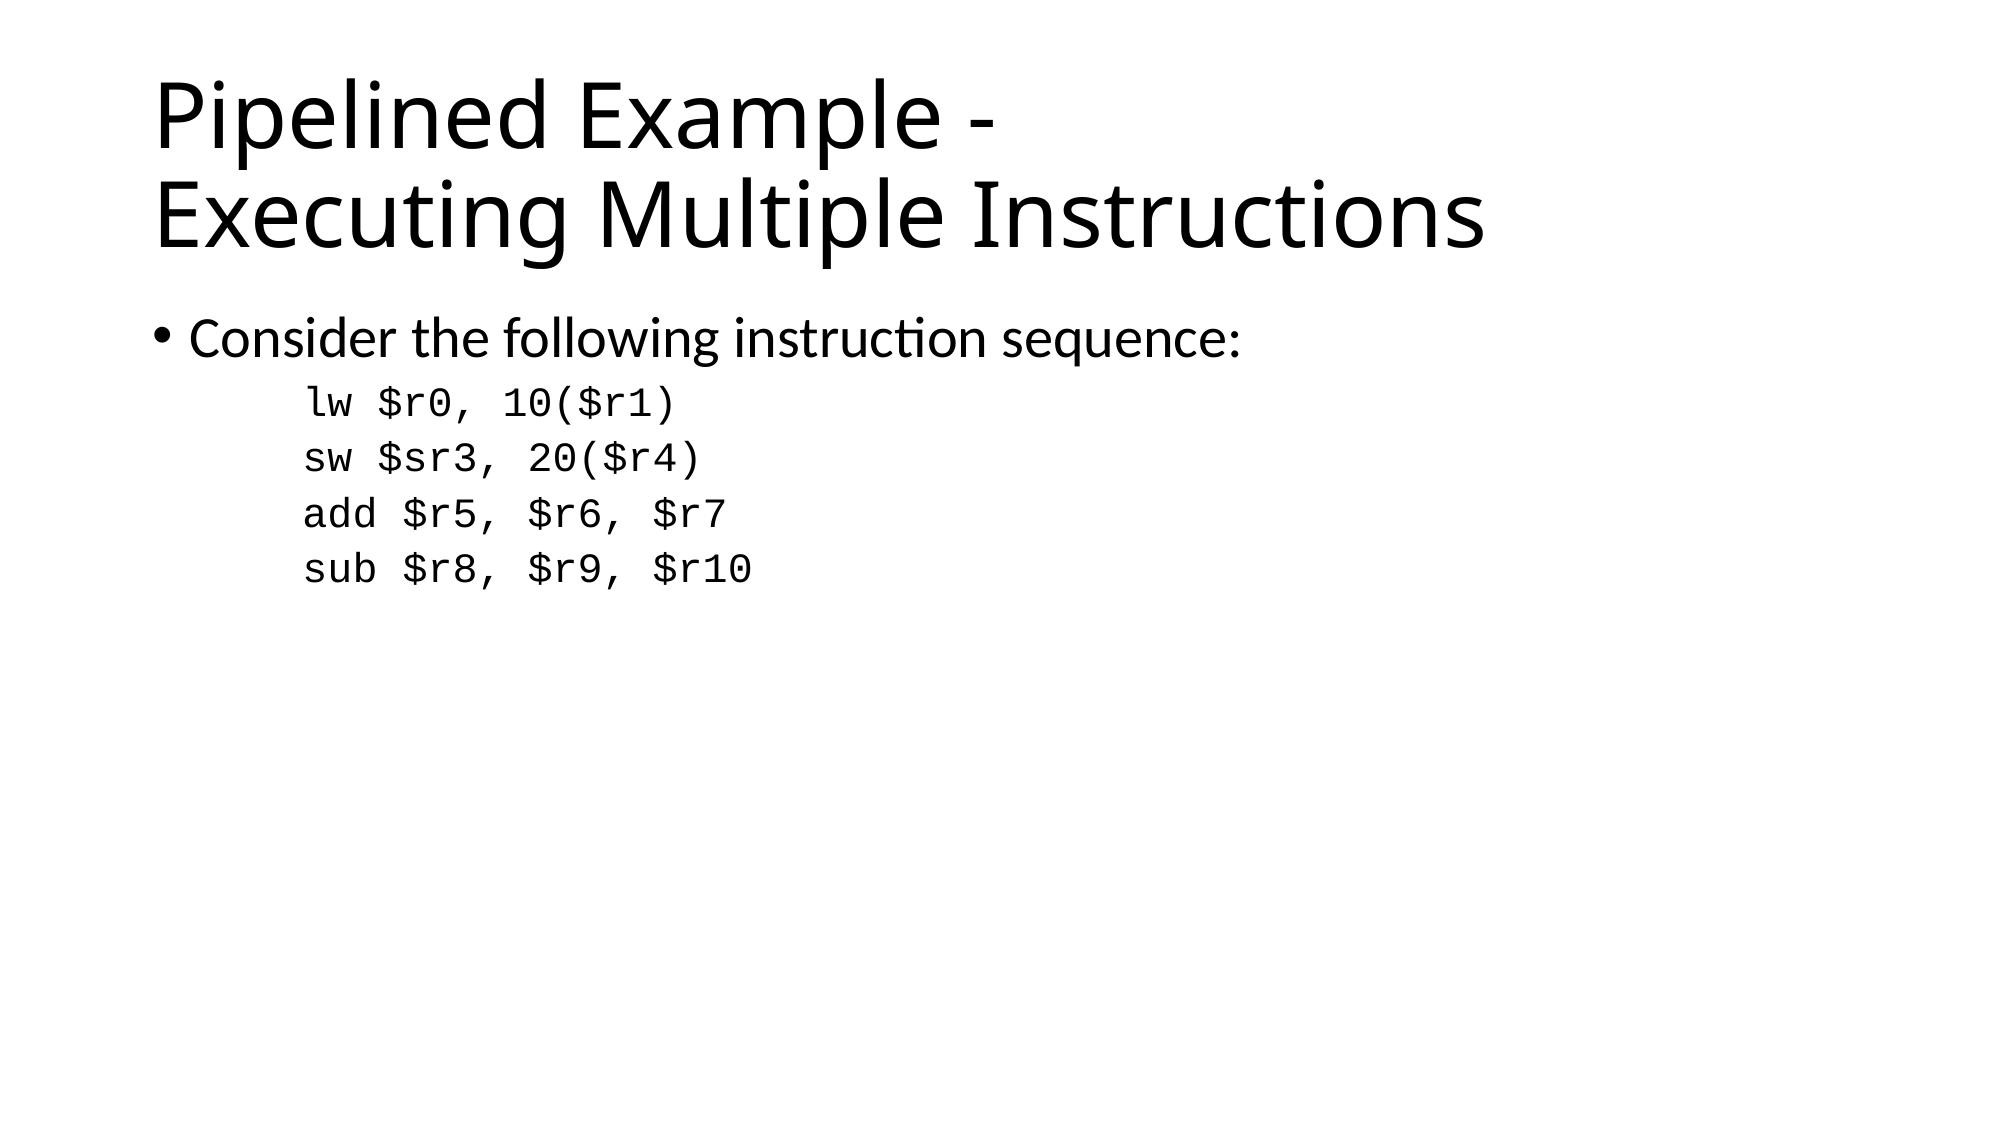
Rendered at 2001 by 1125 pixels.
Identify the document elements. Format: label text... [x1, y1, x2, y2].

list Consider the following instruction sequence: lw $r0, 10($r1) sw $sr3, 20($r4) add $r5, $r6, $r7 sub $r8, $r9, $r10 [137, 299, 1863, 1014]
title Pipelined Example - Executing Multiple Instructions [137, 59, 1863, 278]
